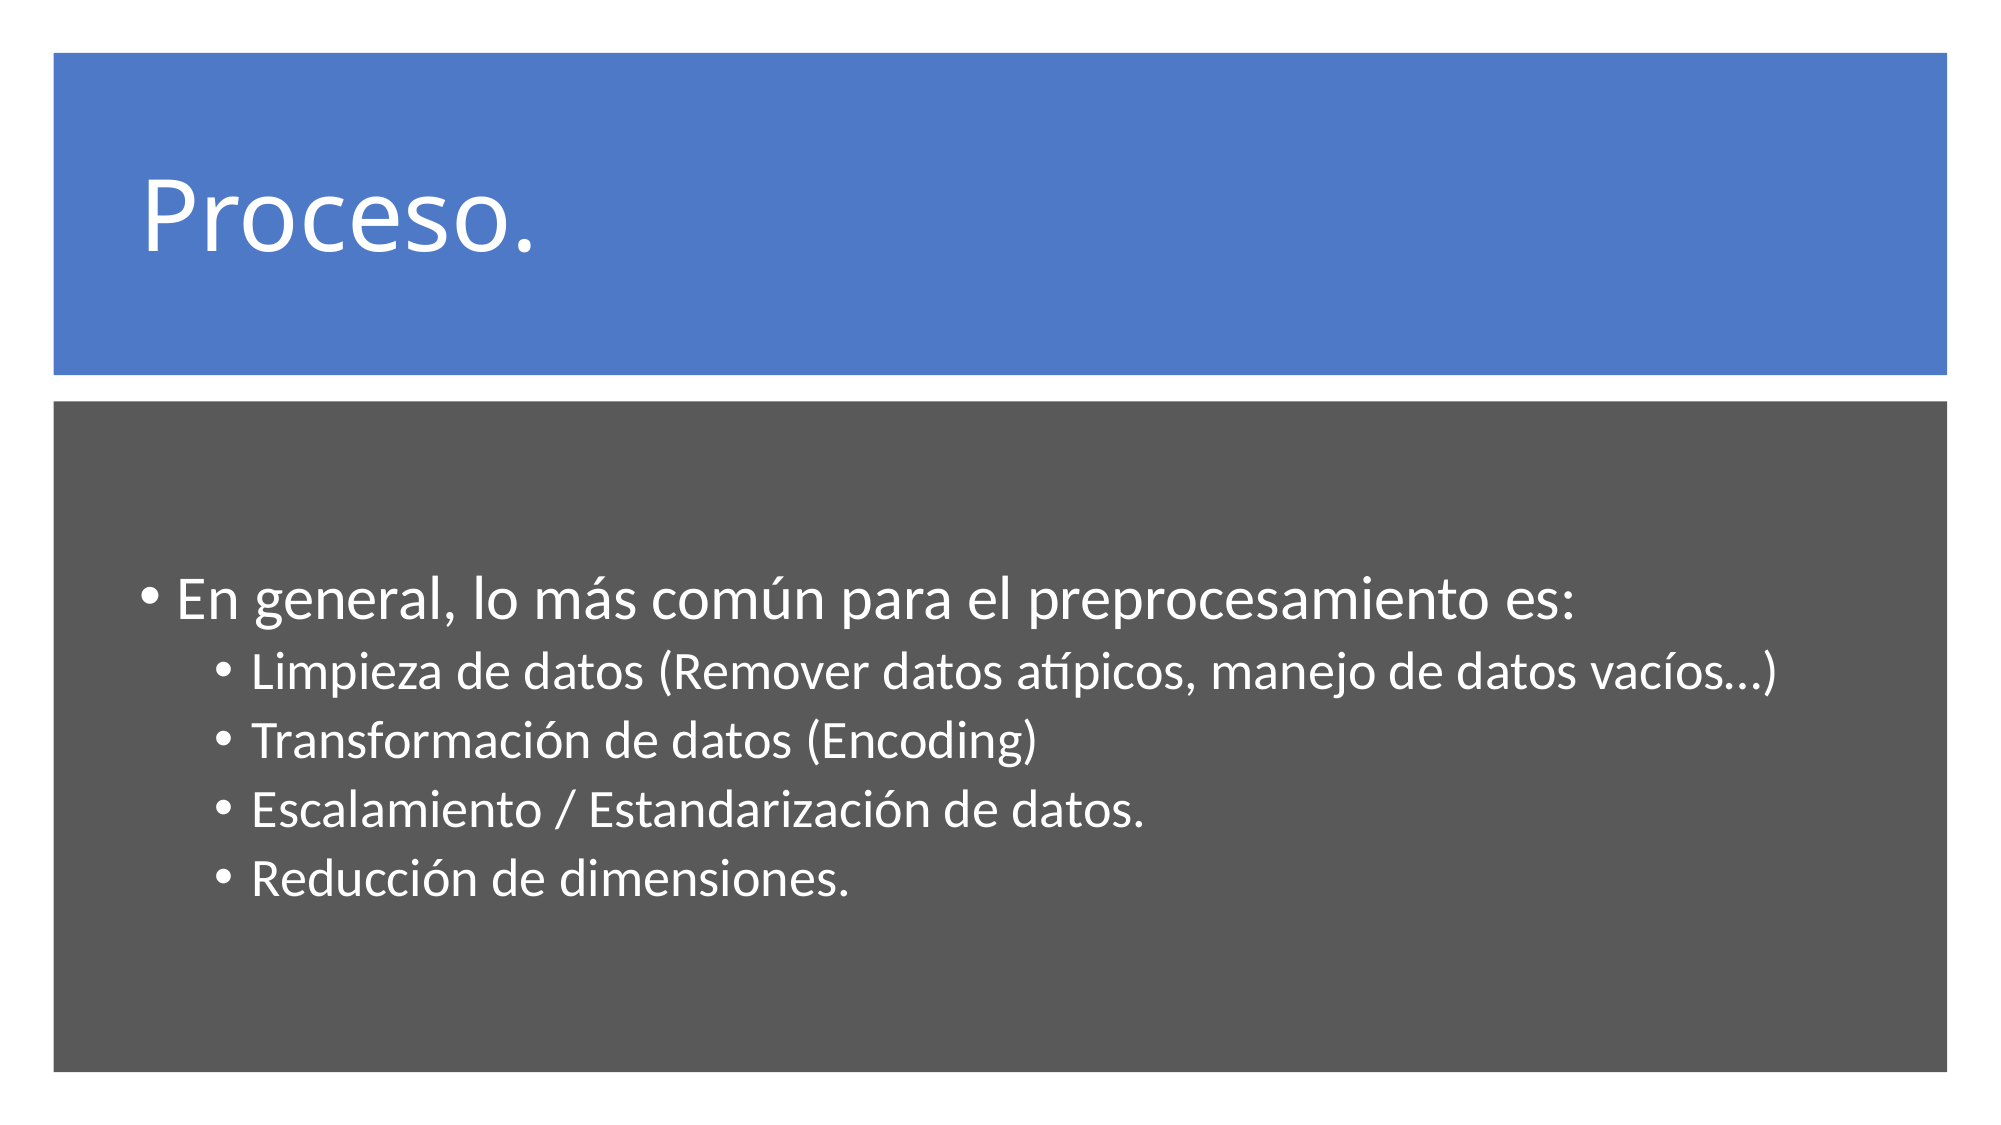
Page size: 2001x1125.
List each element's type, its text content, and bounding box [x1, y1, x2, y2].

text_box [53, 52, 1948, 376]
text_box [53, 400, 1948, 1073]
list En general, lo más común para el preprocesamiento es: Limpieza de datos (Remover datos atípicos, manejo de datos vacíos…) Transformación de datos (Encoding) Escalamiento / Estandarización de datos. Reducción de dimensiones. [124, 455, 1889, 1018]
title Proceso. [124, 85, 1889, 353]
